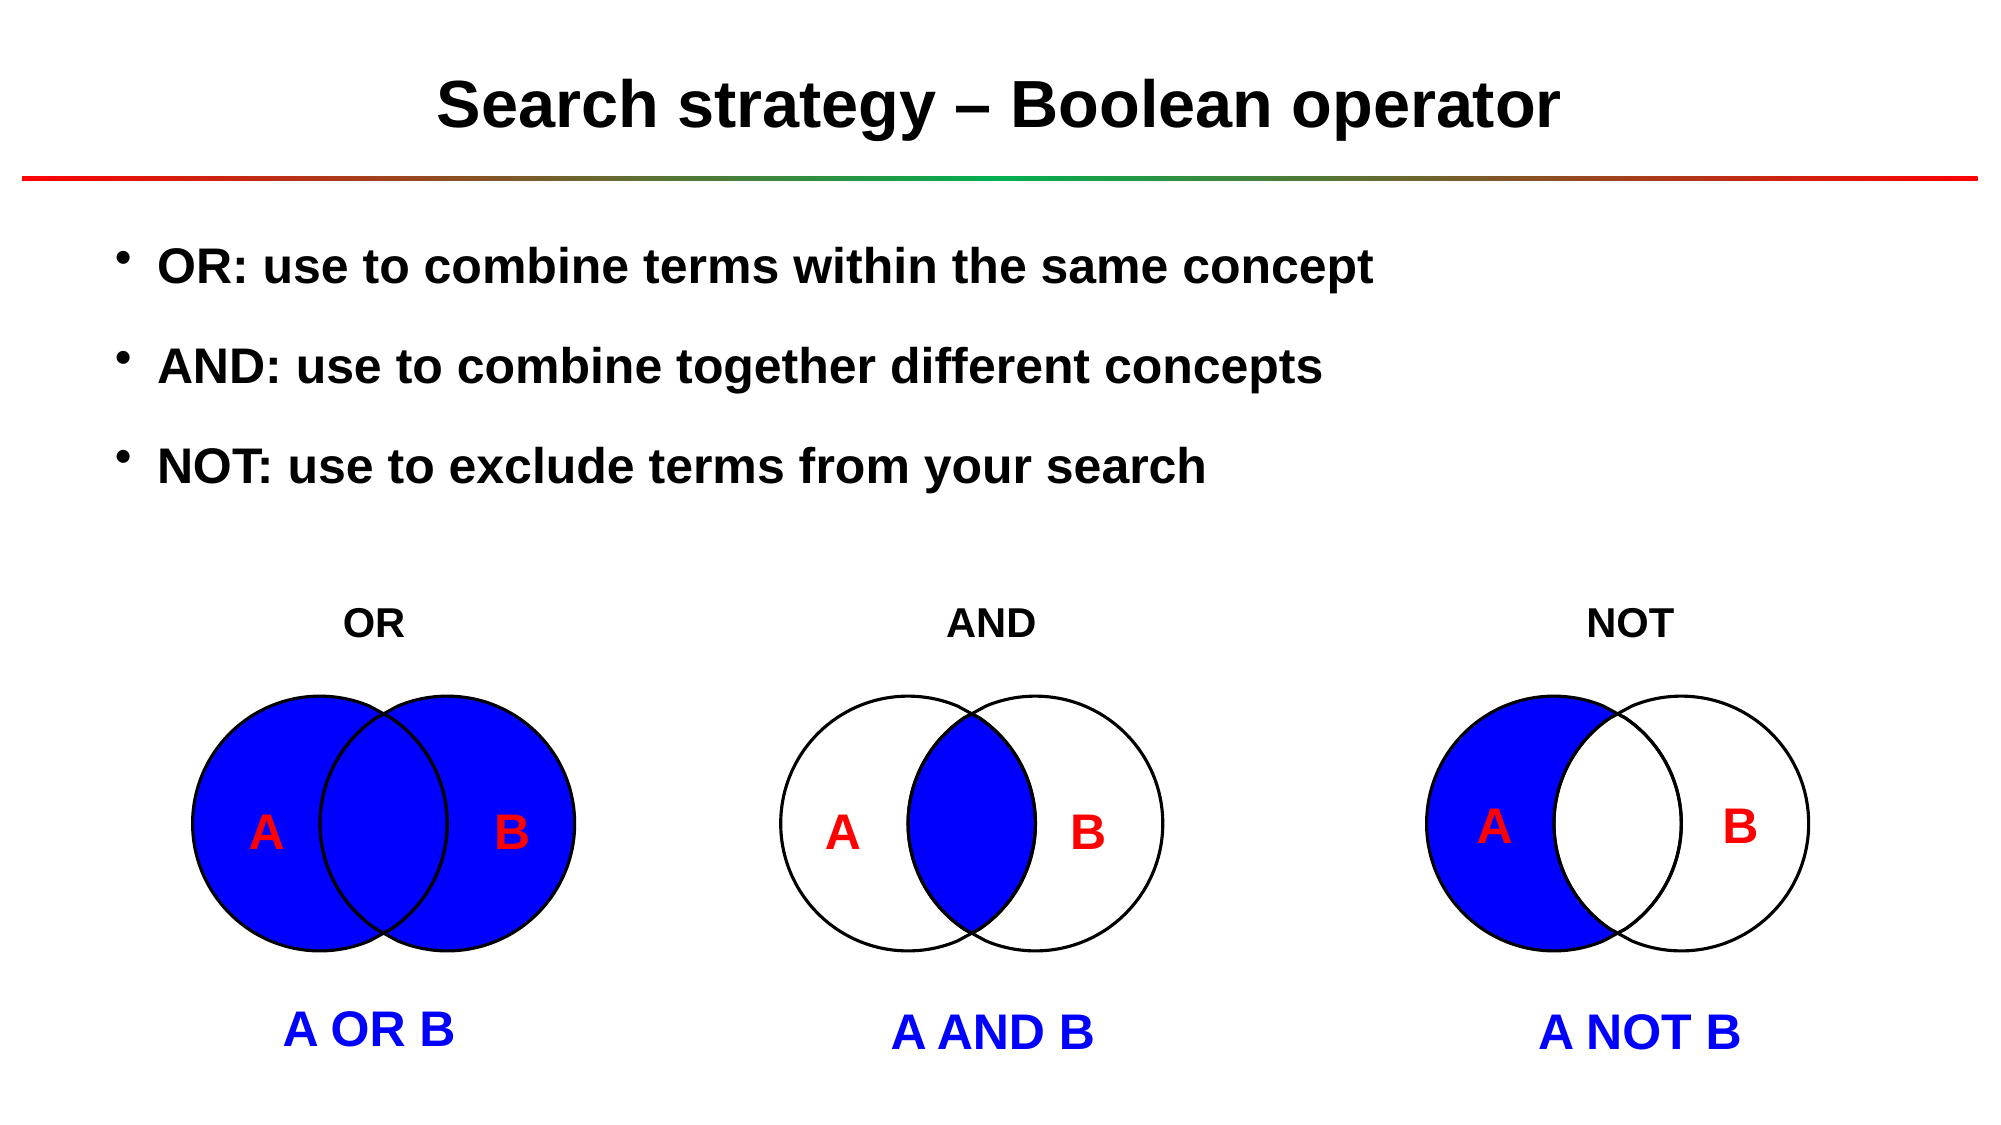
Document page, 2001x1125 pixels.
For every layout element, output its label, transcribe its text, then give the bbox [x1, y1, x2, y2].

title Search strategy – Boolean operator [99, 20, 1900, 181]
text_box OR [328, 588, 421, 654]
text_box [233, 792, 546, 869]
text_box A AND B [875, 991, 1110, 1067]
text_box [192, 695, 575, 952]
text_box AND [931, 588, 1052, 654]
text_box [1461, 785, 1774, 862]
text_box A NOT B [1523, 991, 1757, 1067]
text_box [1426, 695, 1809, 952]
list OR: use to combine terms within the same concept AND: use to combine together different concepts NOT: use to exclude terms from your search [99, 195, 1900, 1024]
text_box NOT [1571, 588, 1690, 654]
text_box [780, 695, 1164, 952]
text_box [809, 792, 1123, 869]
text_box A OR B [267, 988, 471, 1064]
